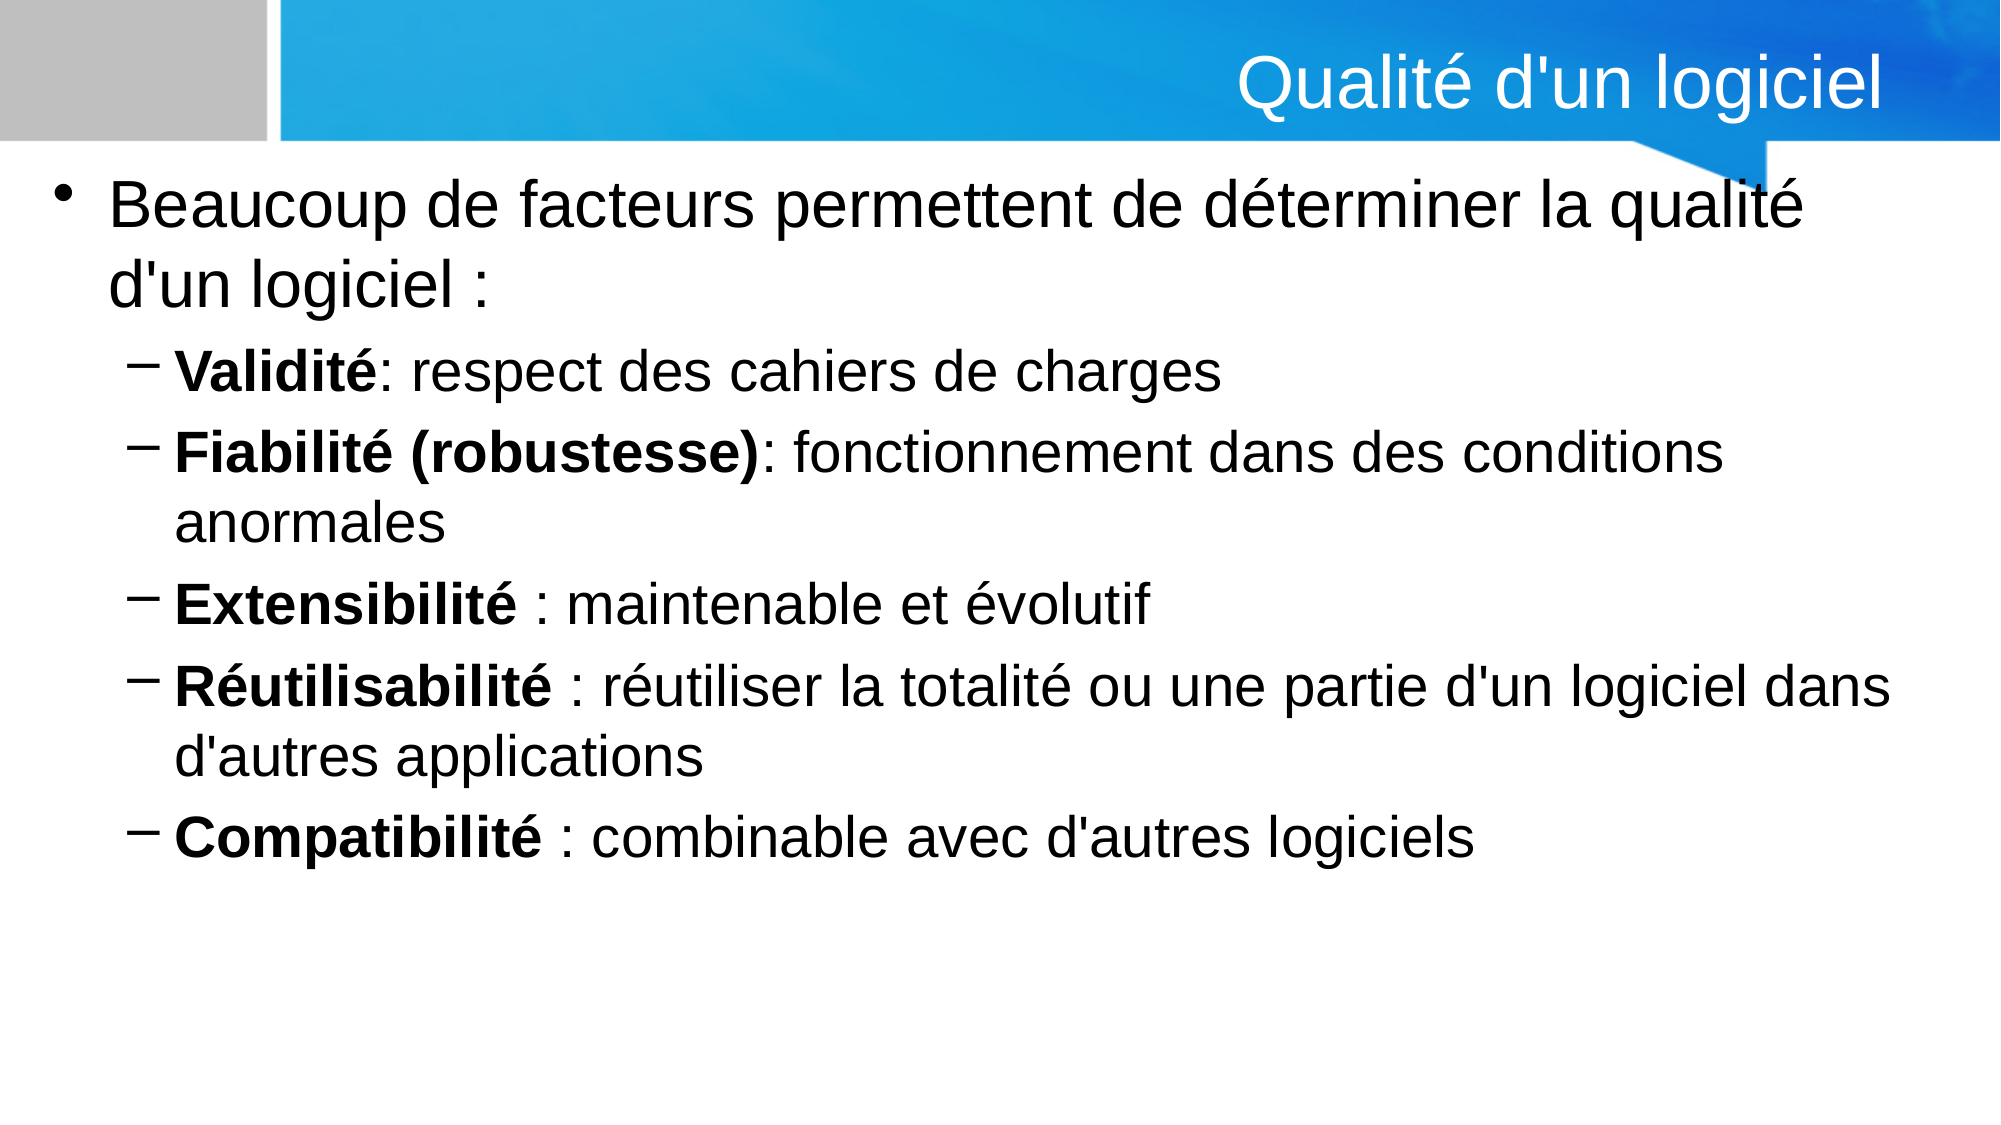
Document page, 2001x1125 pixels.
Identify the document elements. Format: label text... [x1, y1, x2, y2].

title Qualité d'un logiciel [99, 30, 1901, 127]
picture [0, 0, 2000, 1125]
list Beaucoup de facteurs permettent de déterminer la qualité d'un logiciel : Validité: respect des cahiers de charges Fiabilité (robustesse): fonctionnement dans des conditions anormales Extensibilité : maintenable et évolutif Réutilisabilité : réutiliser la totalité ou une partie d'un logiciel dans d'autres applications Compatibilité : combinable avec d'autres logiciels [37, 153, 1952, 1108]
